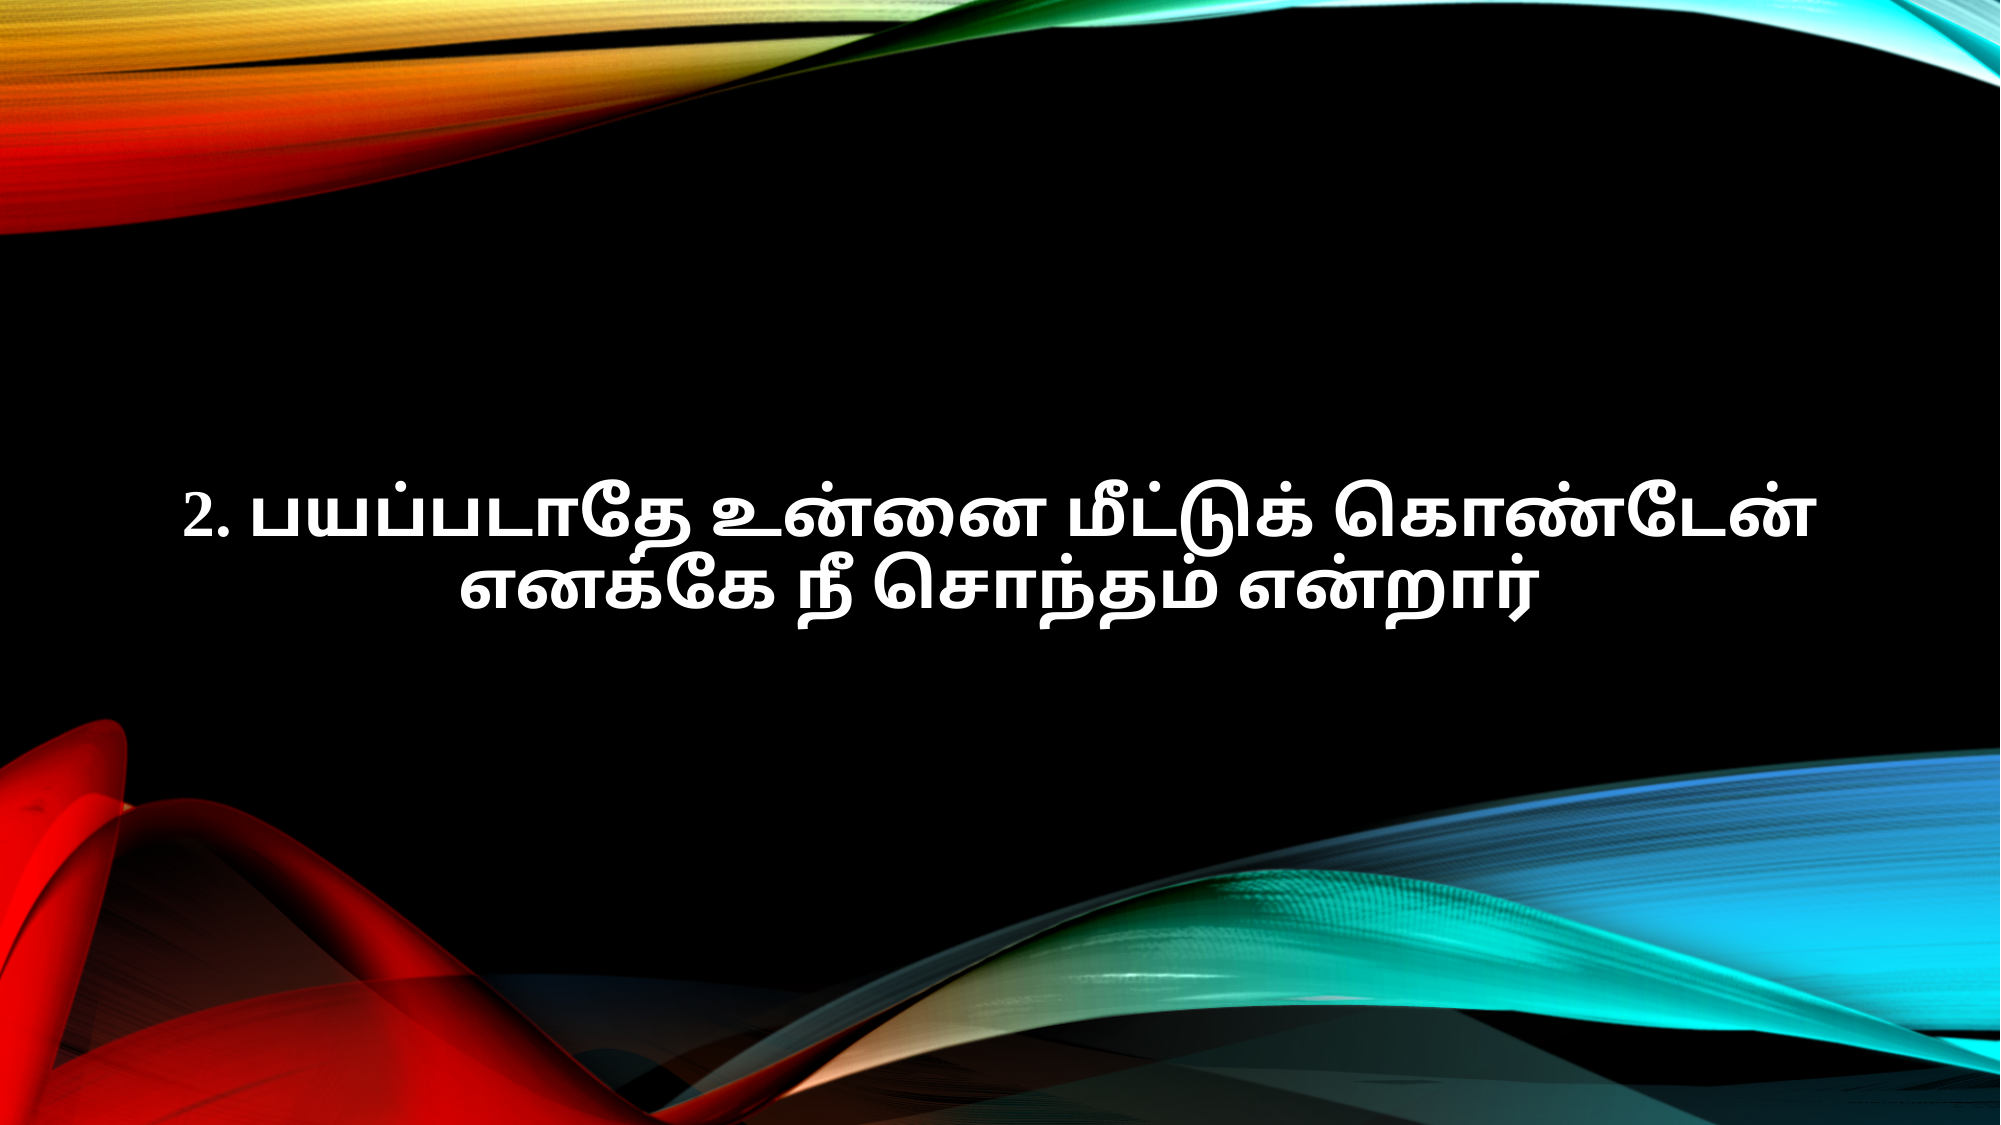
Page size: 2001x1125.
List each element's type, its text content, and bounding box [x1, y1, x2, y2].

subtitle 2. பயப்படாதே உன்னை மீட்டுக் கொண்டேன் எனக்கே நீ சொந்தம் என்றார் [0, 0, 2000, 1125]
